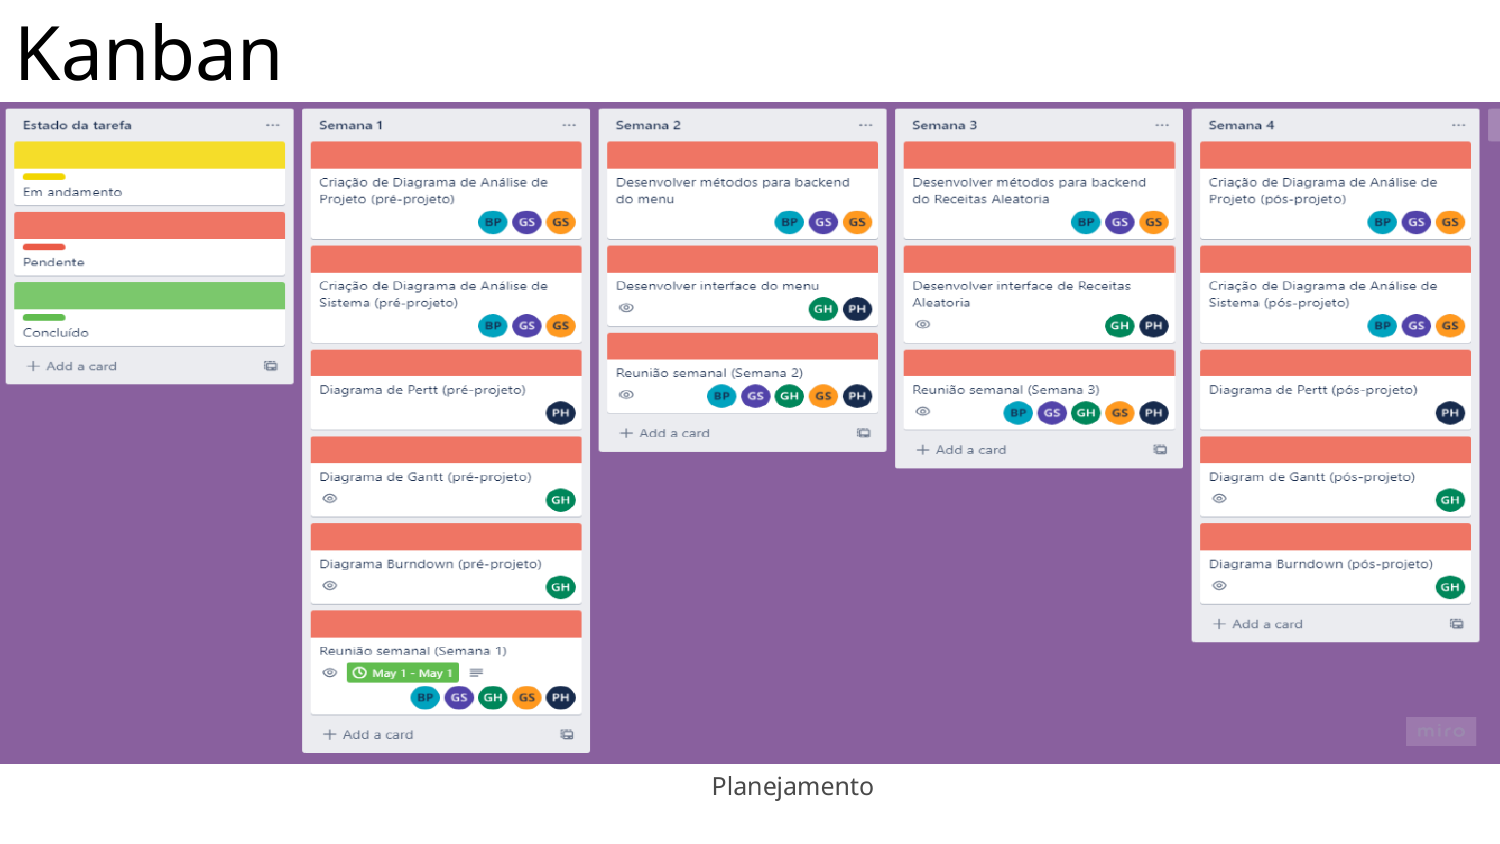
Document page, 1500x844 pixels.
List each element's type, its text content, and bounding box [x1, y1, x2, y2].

text_box Kanban [0, 0, 1263, 92]
picture [0, 102, 1500, 764]
text_box Planejamento [201, 772, 1385, 830]
